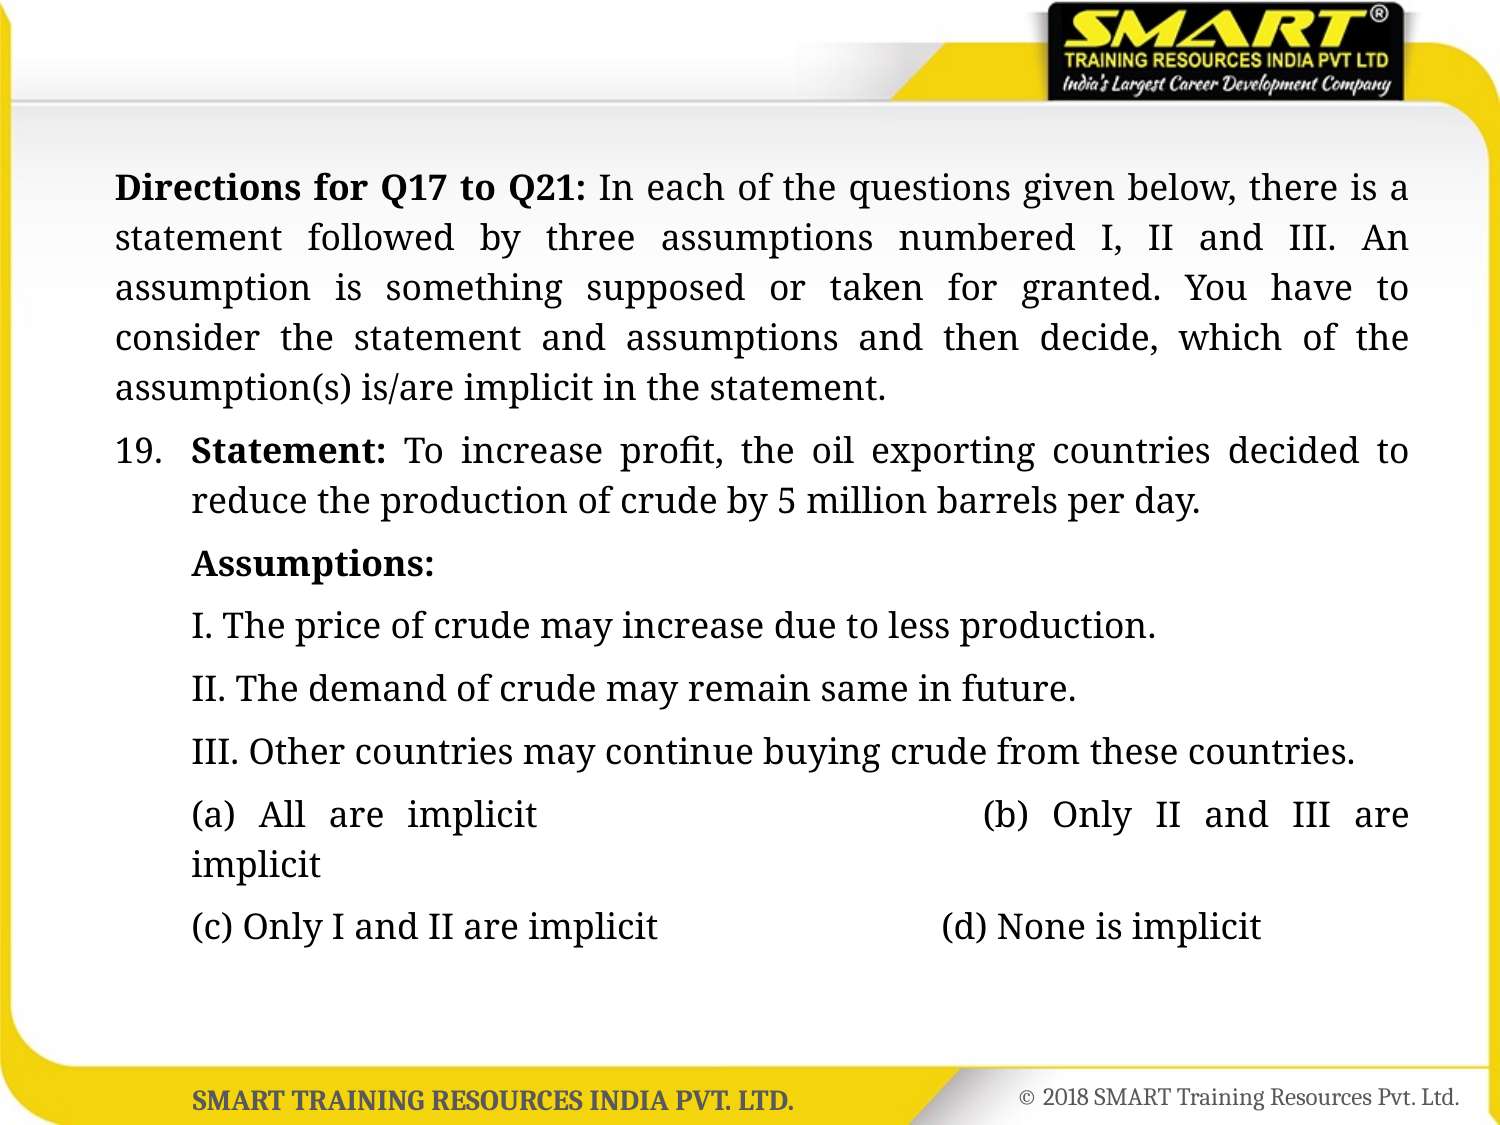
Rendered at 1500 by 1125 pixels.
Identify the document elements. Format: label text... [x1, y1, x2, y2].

picture [0, 0, 1500, 1125]
text_box Directions for Q17 to Q21: In each of the questions given below, there is a statement followed by three assumptions numbered I, II and III. An assumption is something supposed or taken for granted. You have to consider the statement and assumptions and then decide, which of the assumption(s) is/are implicit in the statement. 19. Statement: To increase profit, the oil exporting countries decided to reduce the production of crude by 5 million barrels per day. Assumptions: I. The price of crude may increase due to less production. II. The demand of crude may remain same in future. III. Other countries may continue buying crude from these countries. (a) All are implicit (b) Only II and III are implicit (c) Only I and II are implicit (d) None is implicit [99, 149, 1425, 955]
